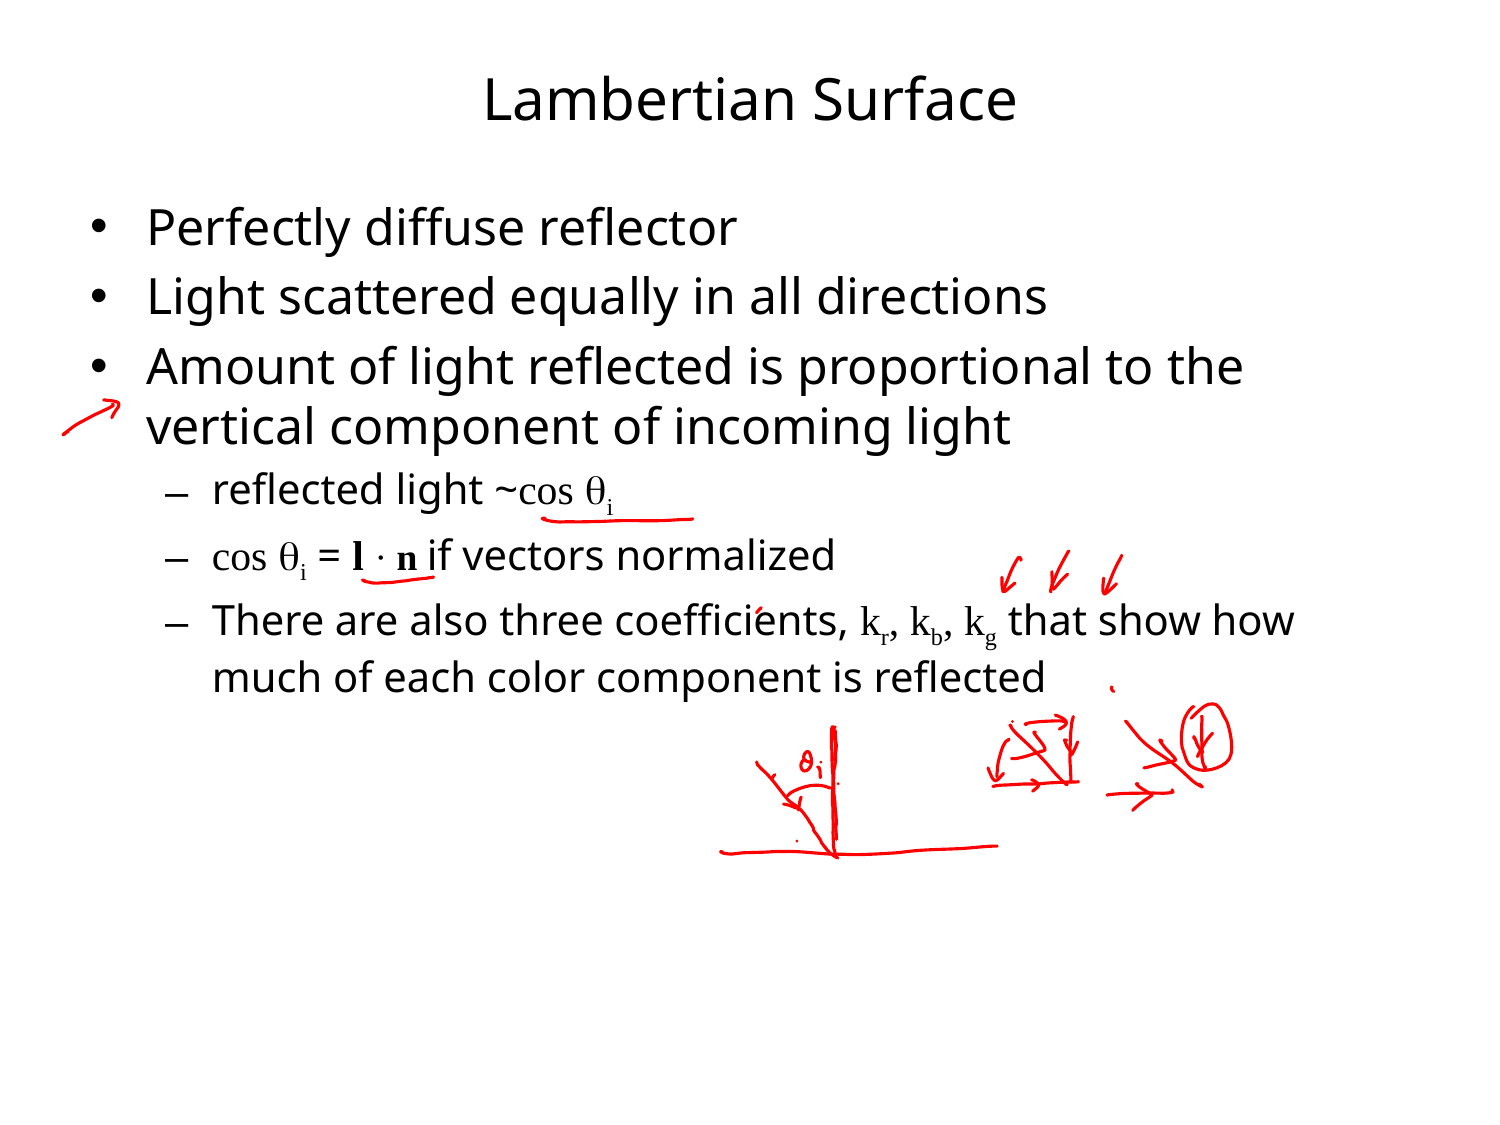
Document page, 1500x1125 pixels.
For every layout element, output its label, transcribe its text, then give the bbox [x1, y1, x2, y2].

list Perfectly diffuse reflector Light scattered equally in all directions Amount of light reflected is proportional to the vertical component of incoming light reflected light ~cos qi cos qi = l · n if vectors normalized There are also three coefficients, kr, kb, kg that show how much of each color component is reflected [75, 187, 1425, 1005]
title Lambertian Surface [75, 45, 1425, 150]
